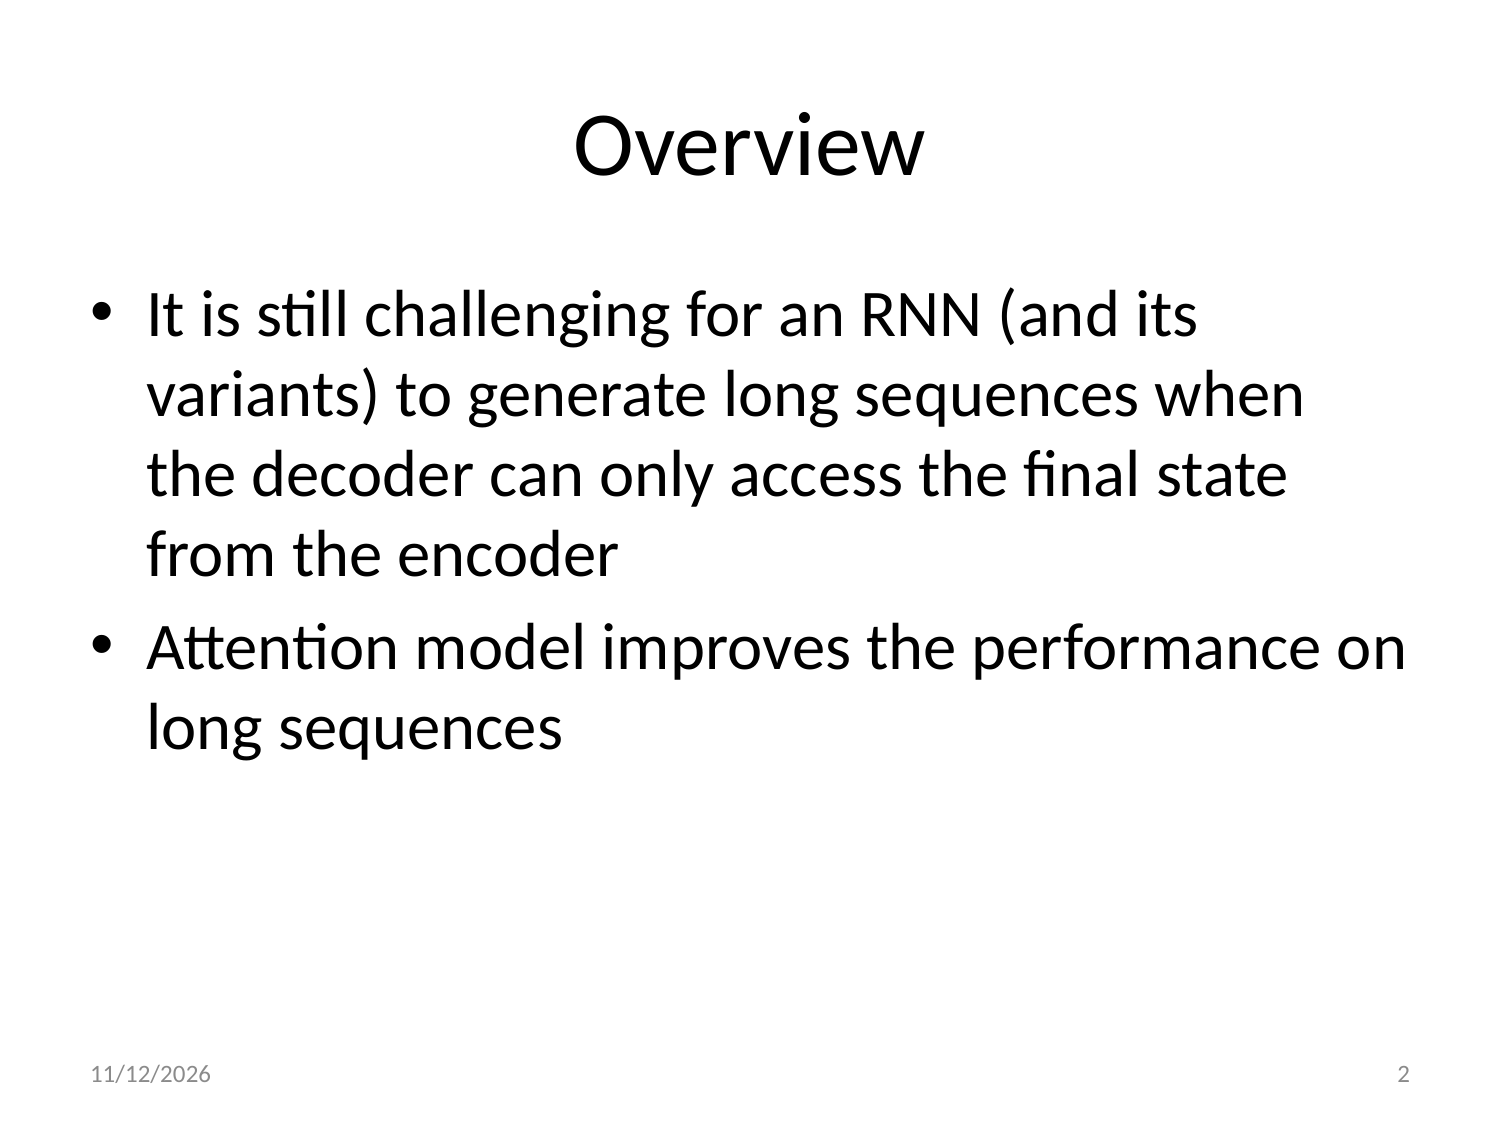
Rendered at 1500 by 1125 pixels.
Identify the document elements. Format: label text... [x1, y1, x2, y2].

title Overview [75, 45, 1425, 233]
list It is still challenging for an RNN (and its variants) to generate long sequences when the decoder can only access the final state from the encoder Attention model improves the performance on long sequences [75, 262, 1425, 1005]
slide_number 2 [1074, 1042, 1425, 1103]
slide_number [75, 1042, 425, 1103]
